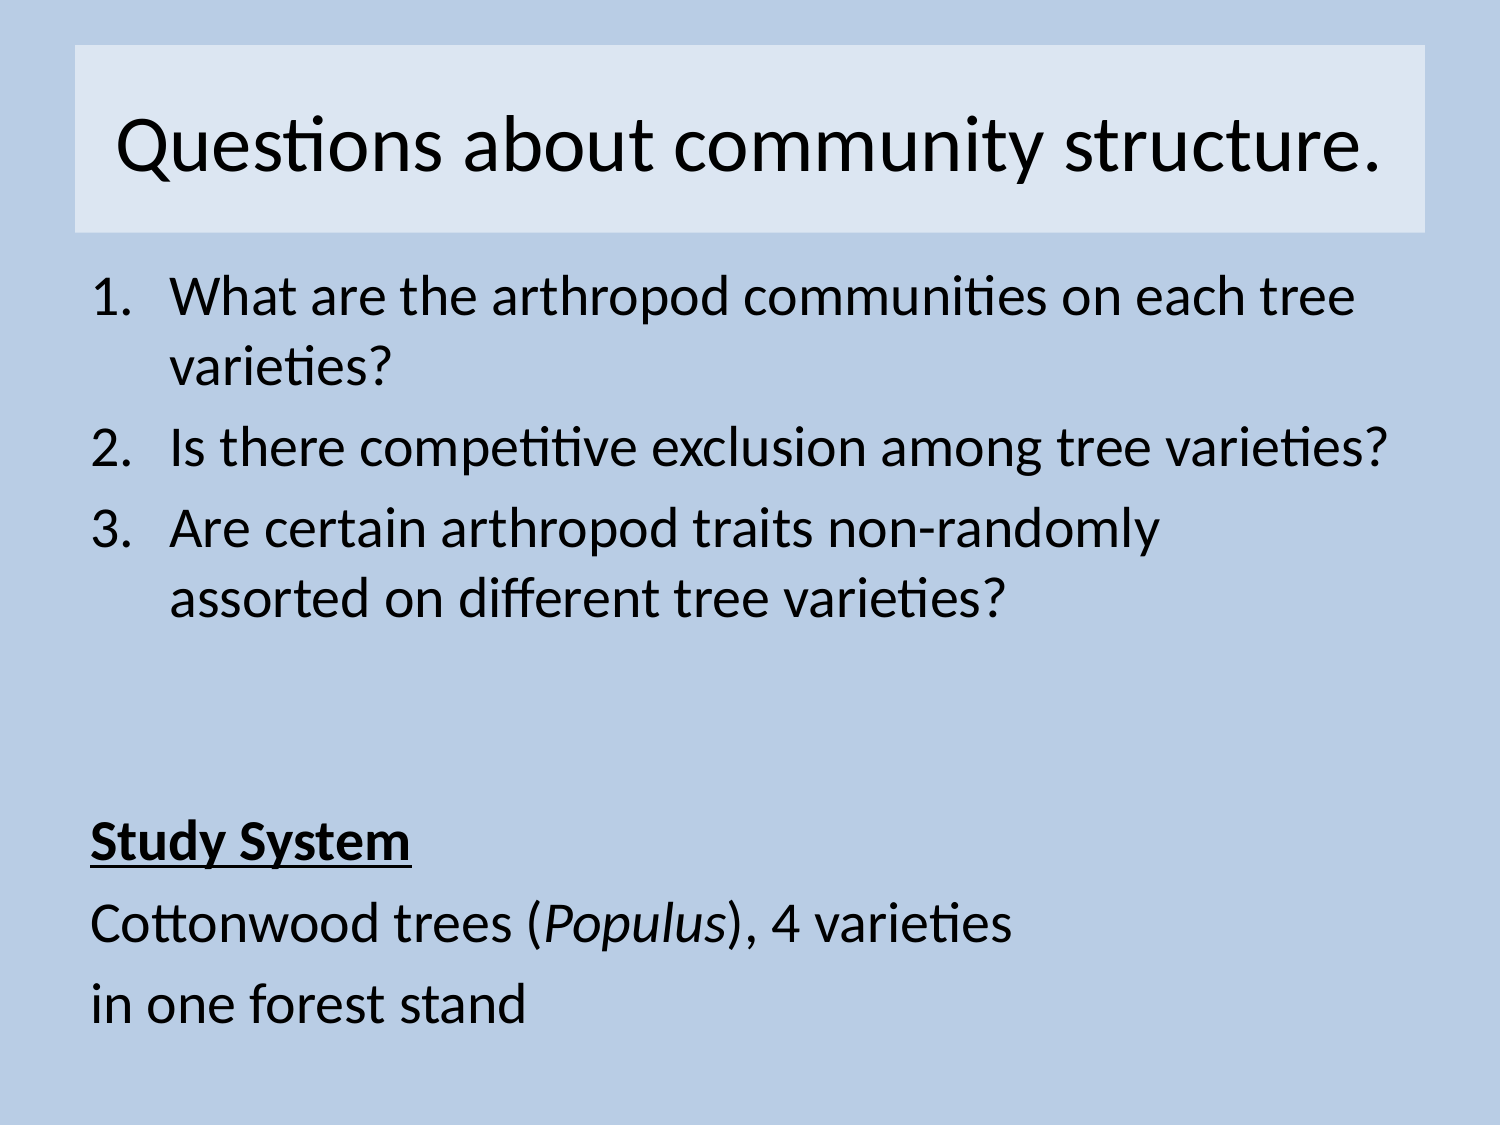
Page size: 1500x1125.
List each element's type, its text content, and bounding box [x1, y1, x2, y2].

list What are the arthropod communities on each tree varieties? Is there competitive exclusion among tree varieties? Are certain arthropod traits non-randomly assorted on different tree varieties? Study System Cottonwood trees (Populus), 4 varieties in one forest stand [75, 249, 1425, 1088]
title Questions about community structure. [75, 45, 1425, 233]
